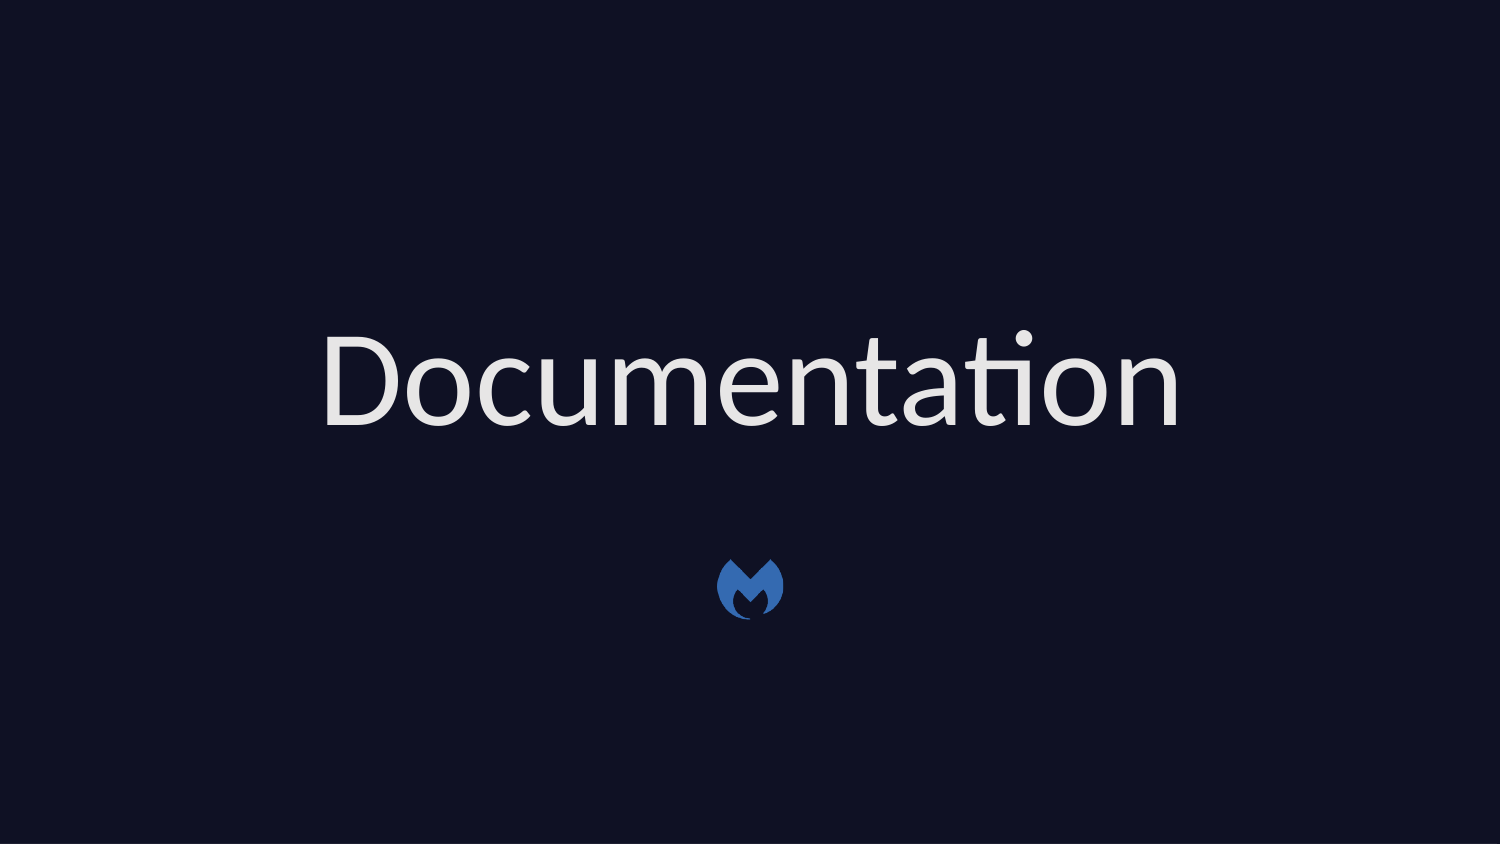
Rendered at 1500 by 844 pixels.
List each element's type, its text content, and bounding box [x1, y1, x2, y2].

list Documentation [87, 298, 1417, 469]
picture [717, 559, 784, 620]
